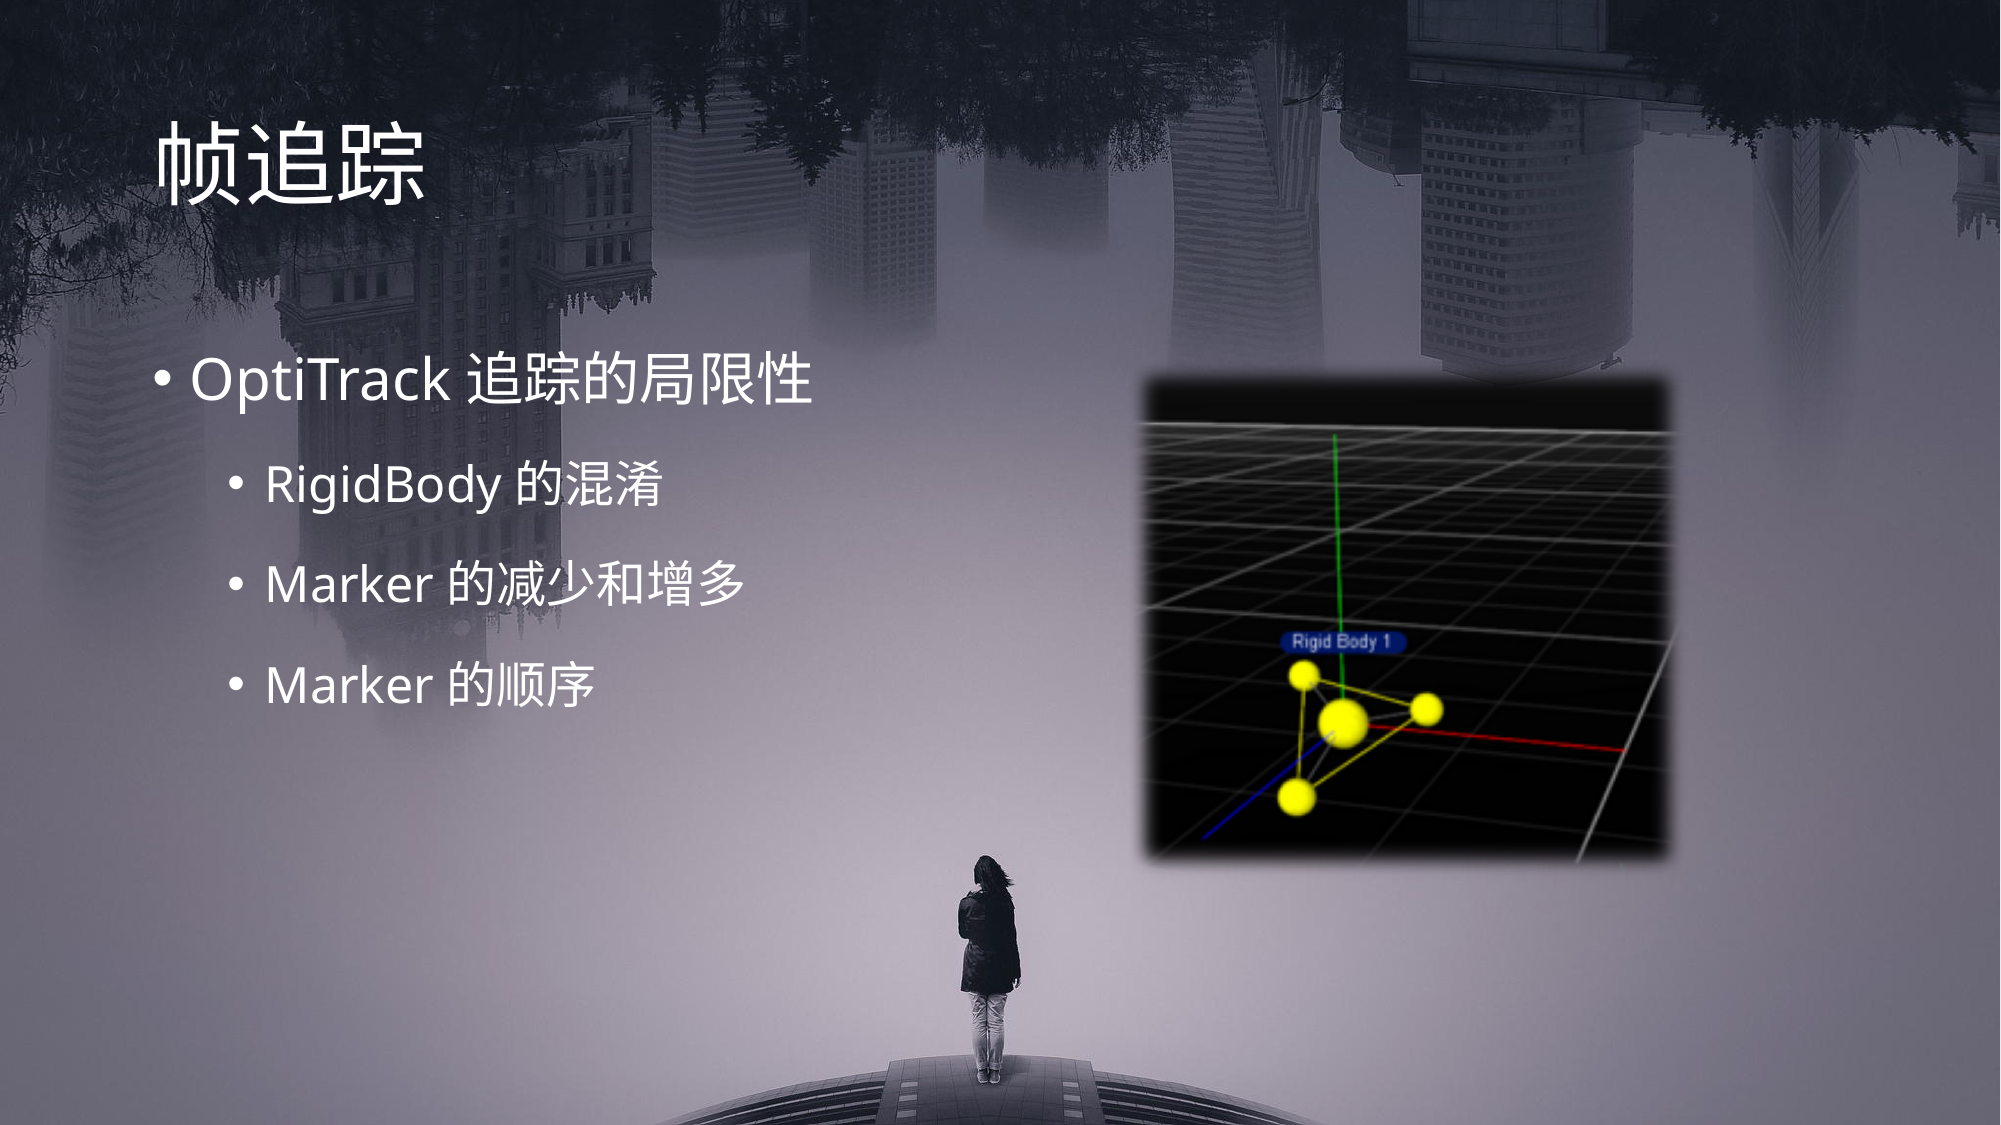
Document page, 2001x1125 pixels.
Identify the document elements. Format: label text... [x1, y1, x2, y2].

title 帧追踪 [137, 59, 1863, 278]
picture [0, 0, 2001, 1125]
list OptiTrack追踪的局限性 RigidBody的混淆 Marker的减少和增多 Marker的顺序 [137, 299, 1902, 1014]
